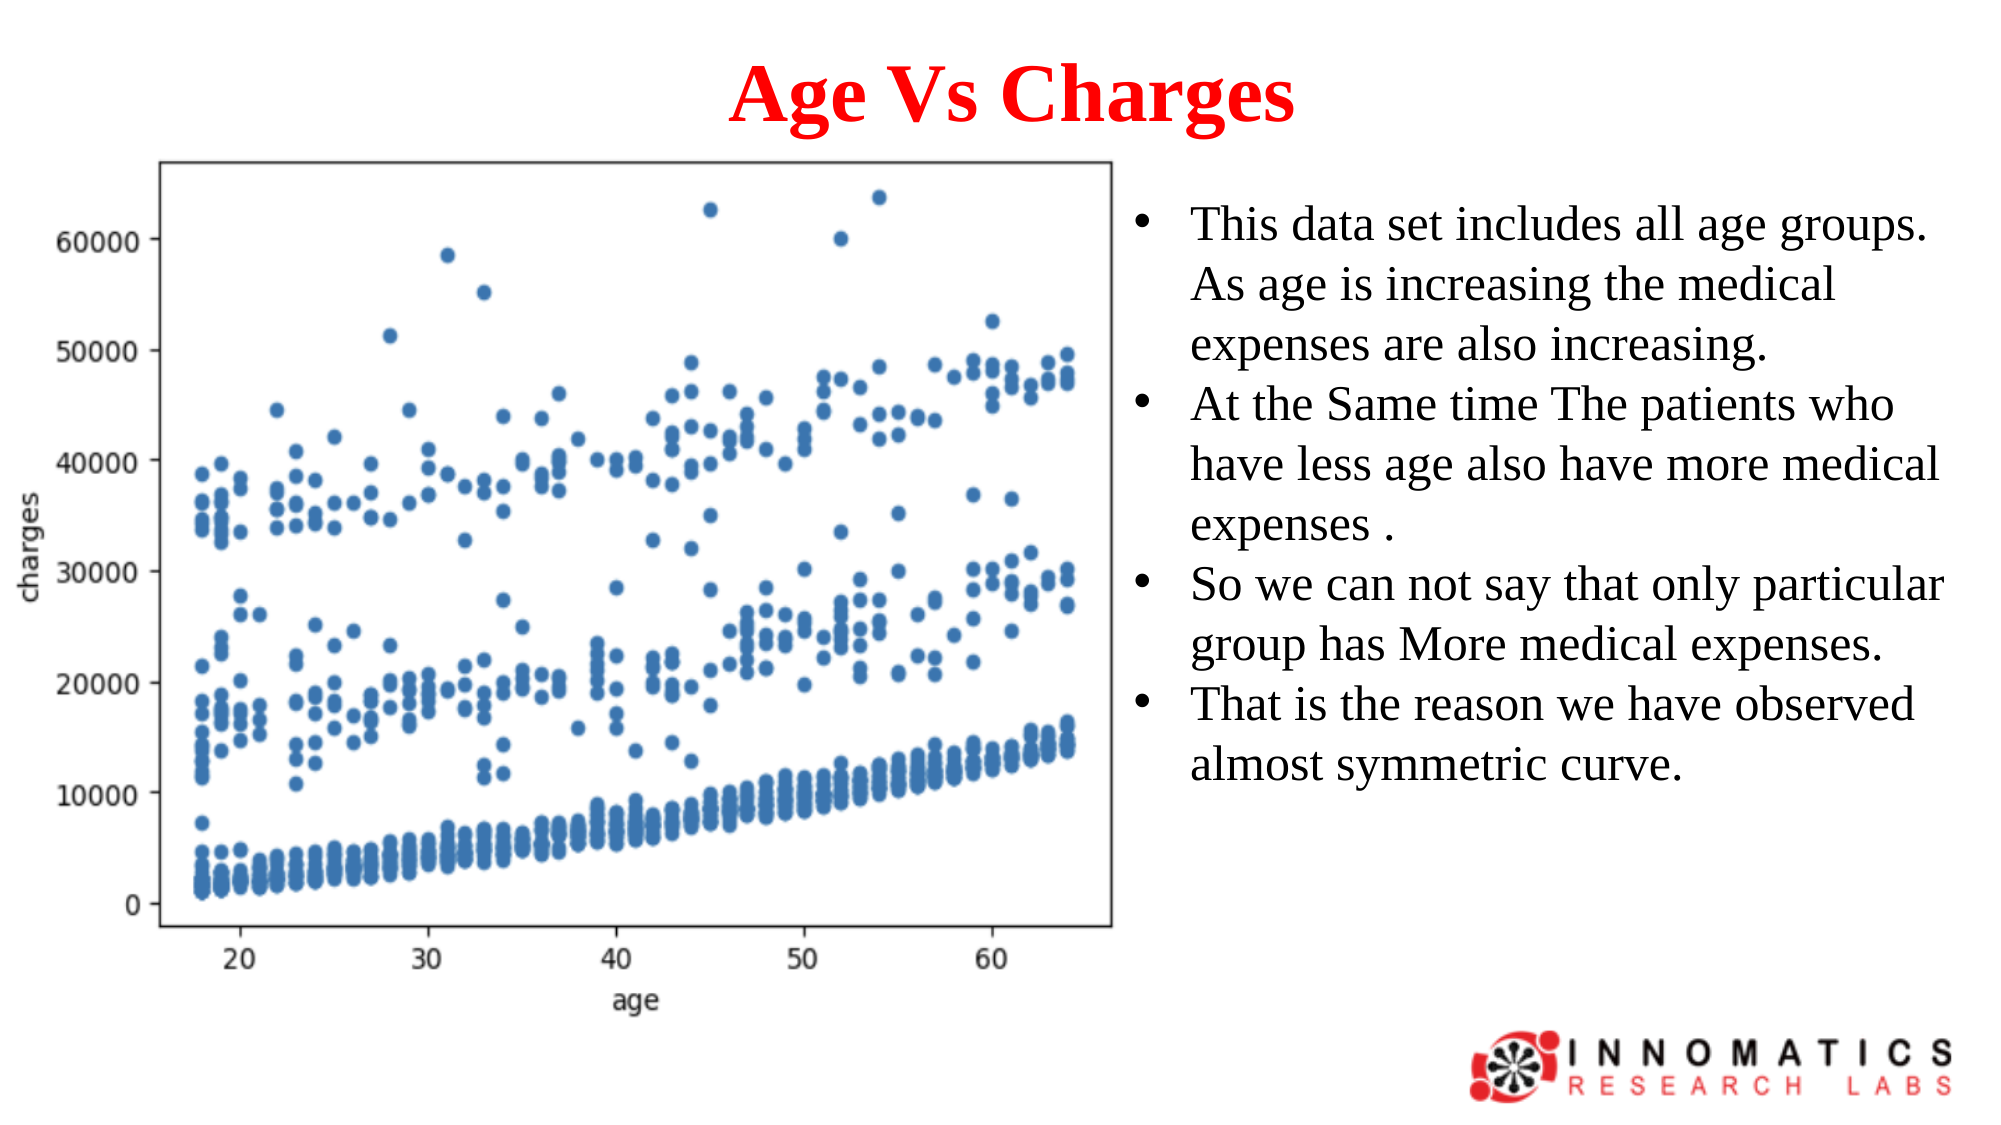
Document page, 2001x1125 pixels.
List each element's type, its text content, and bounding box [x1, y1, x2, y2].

text_box Age Vs Charges [74, 49, 1950, 145]
picture [12, 145, 1128, 1026]
text_box This data set includes all age groups. As age is increasing the medical expenses are also increasing. At the Same time The patients who have less age also have more medical expenses . So we can not say that only particular group has More medical expenses. That is the reason we have observed almost symmetric curve. [1132, 182, 1980, 918]
picture [1445, 1014, 1975, 1125]
